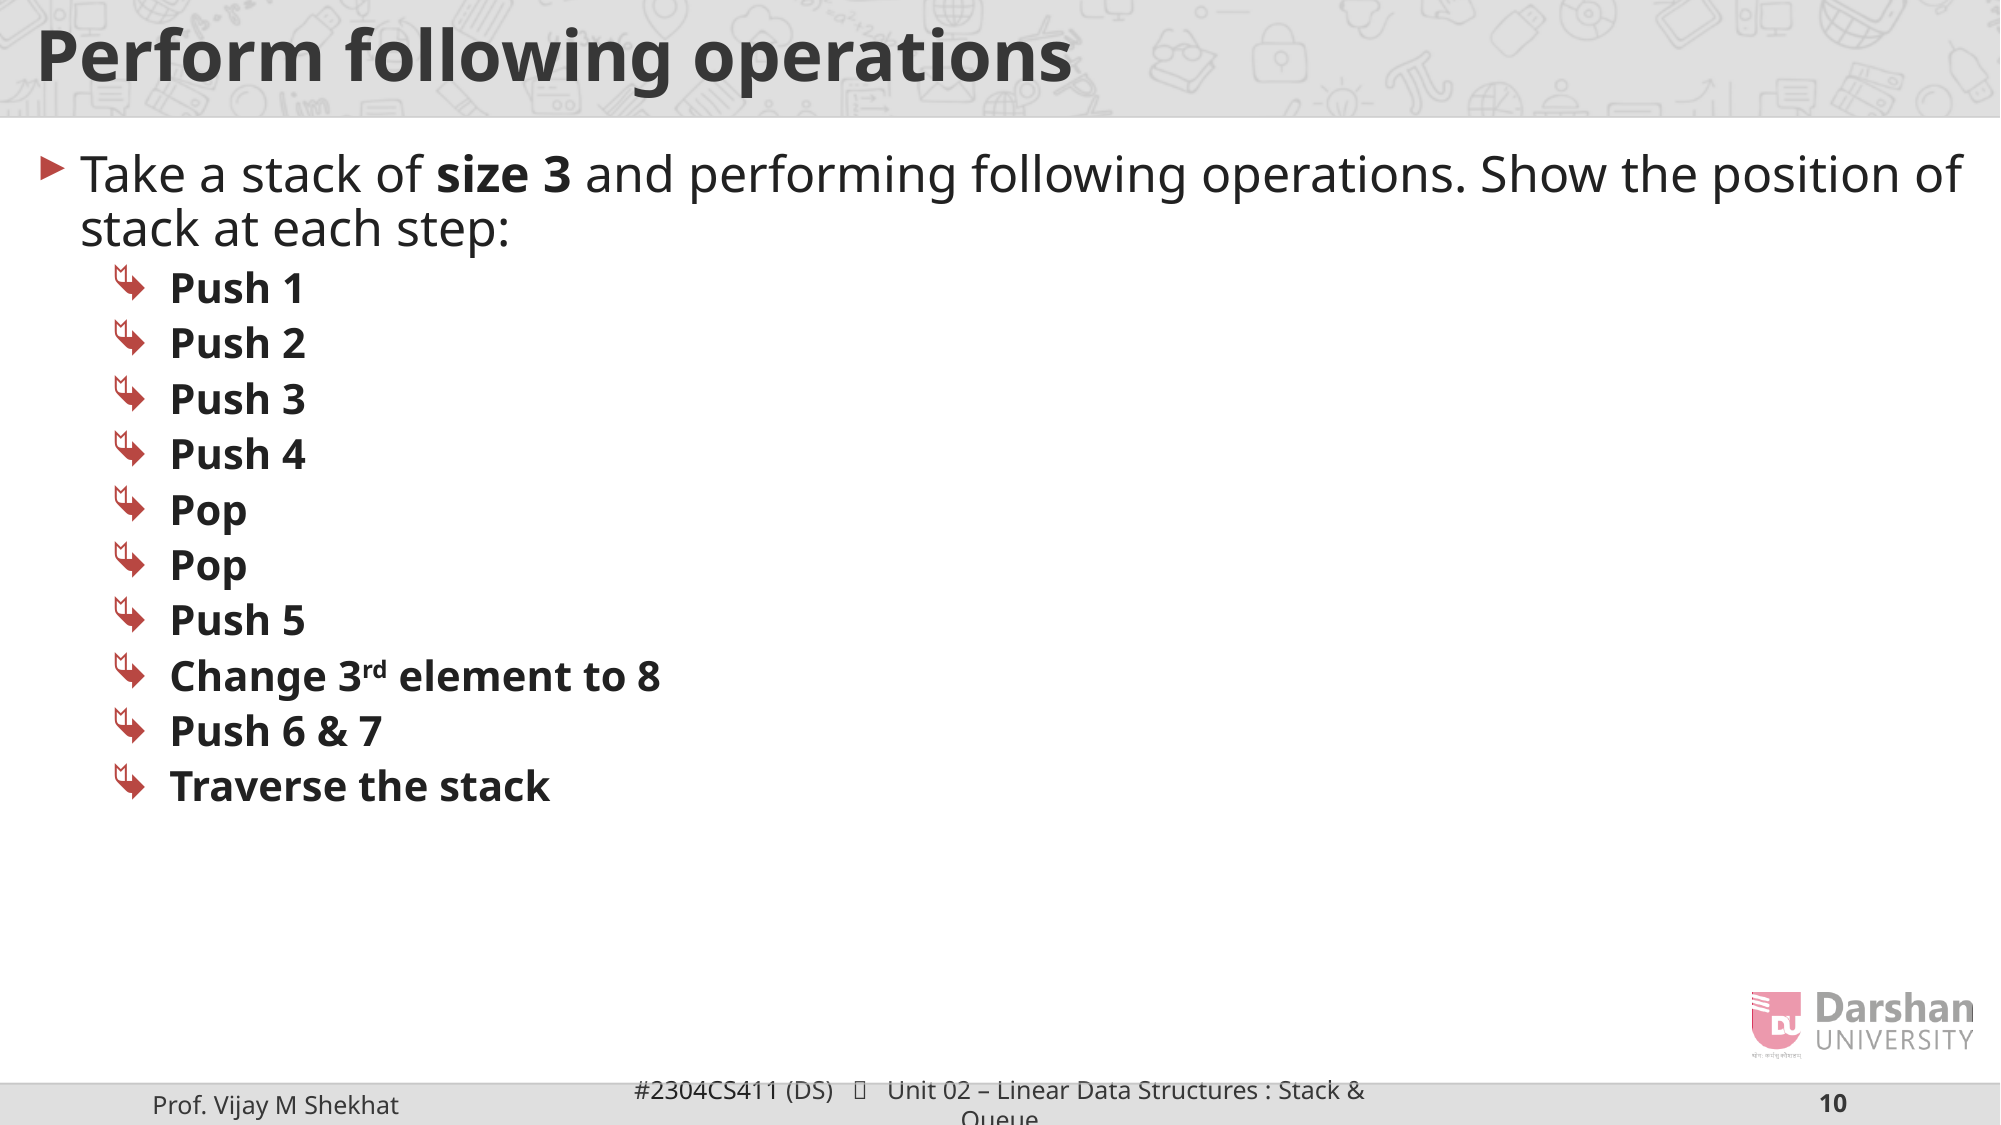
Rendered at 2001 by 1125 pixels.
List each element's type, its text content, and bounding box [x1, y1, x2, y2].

list Take a stack of size 3 and performing following operations. Show the position of stack at each step: Push 1 Push 2 Push 3 Push 4 Pop Pop Push 5 Change 3rd element to 8 Push 6 & 7 Traverse the stack [21, 141, 1979, 1059]
title Perform following operations [0, 0, 2000, 117]
